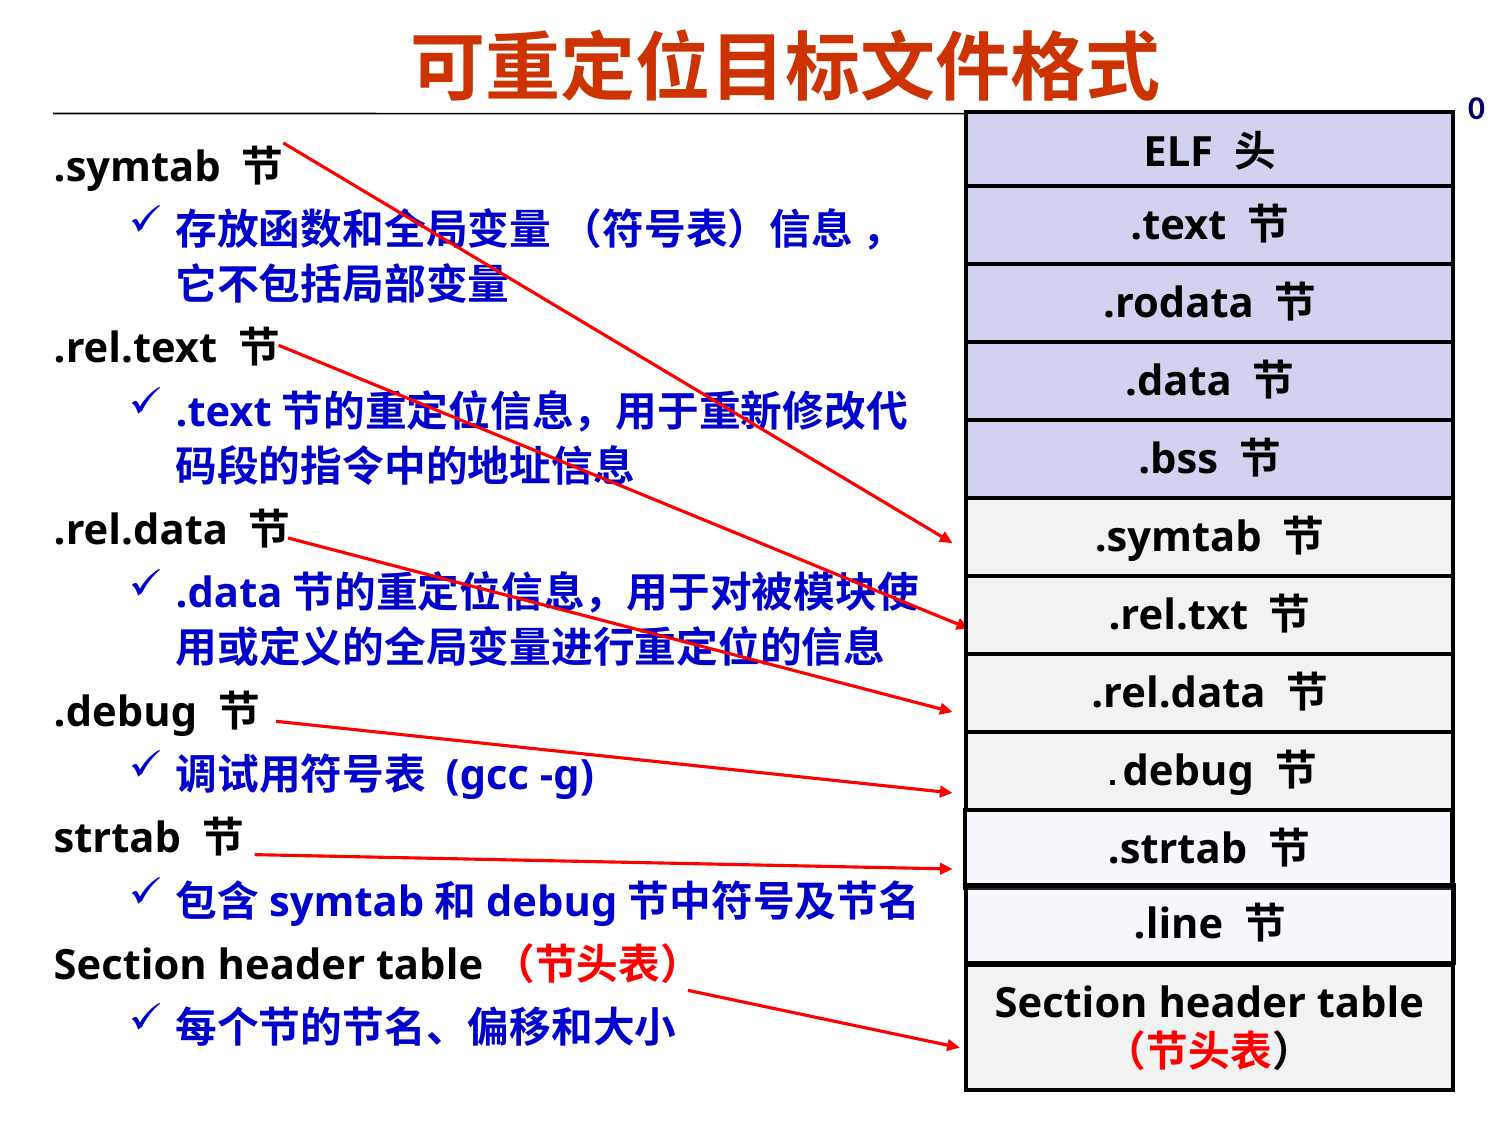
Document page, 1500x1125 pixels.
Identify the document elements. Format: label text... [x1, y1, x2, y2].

text_box [276, 721, 953, 798]
text_box 可重定位目标文件格式 [69, 0, 1500, 129]
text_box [964, 80, 1500, 1091]
text_box [687, 990, 959, 1052]
text_box [254, 854, 953, 875]
text_box .symtab 节 存放函数和全局变量 （符号表）信息 ，它不包括局部变量 .rel.text 节 .text节的重定位信息，用于重新修改代码段的指令中的地址信息 .rel.data 节 .data节的重定位信息，用于对被模块使用或定义的全局变量进行重定位的信息 .debug 节 调试用符号表 (gcc -g) strtab 节 包含symtab和debug节中符号及节名 Section header table（节头表） 每个节的节名、偏移和大小 [38, 127, 947, 1077]
text_box [283, 142, 953, 543]
text_box [278, 345, 959, 630]
text_box [287, 537, 953, 715]
